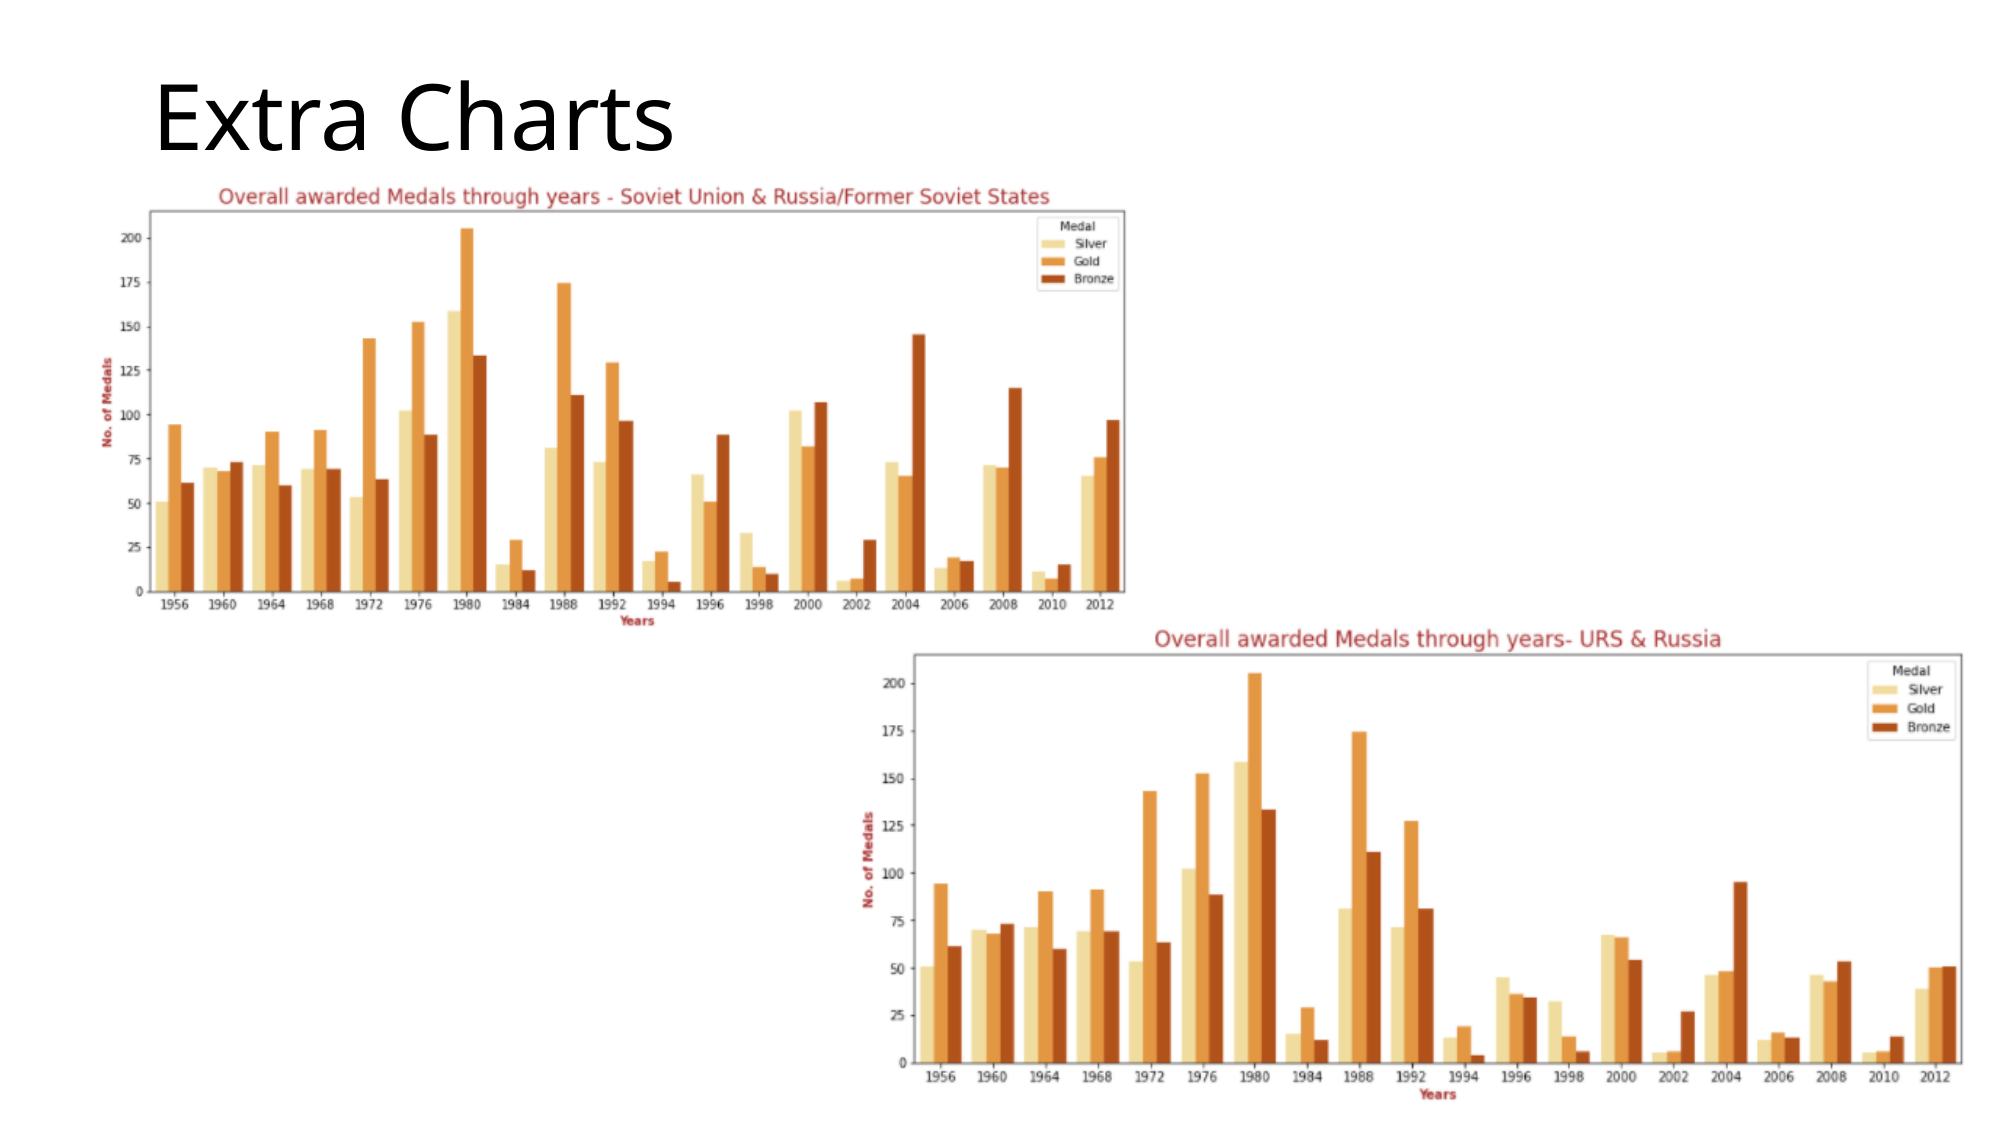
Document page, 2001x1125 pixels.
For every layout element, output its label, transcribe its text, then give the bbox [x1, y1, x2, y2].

picture [90, 181, 2000, 1109]
title Extra Charts [137, 59, 1863, 182]
